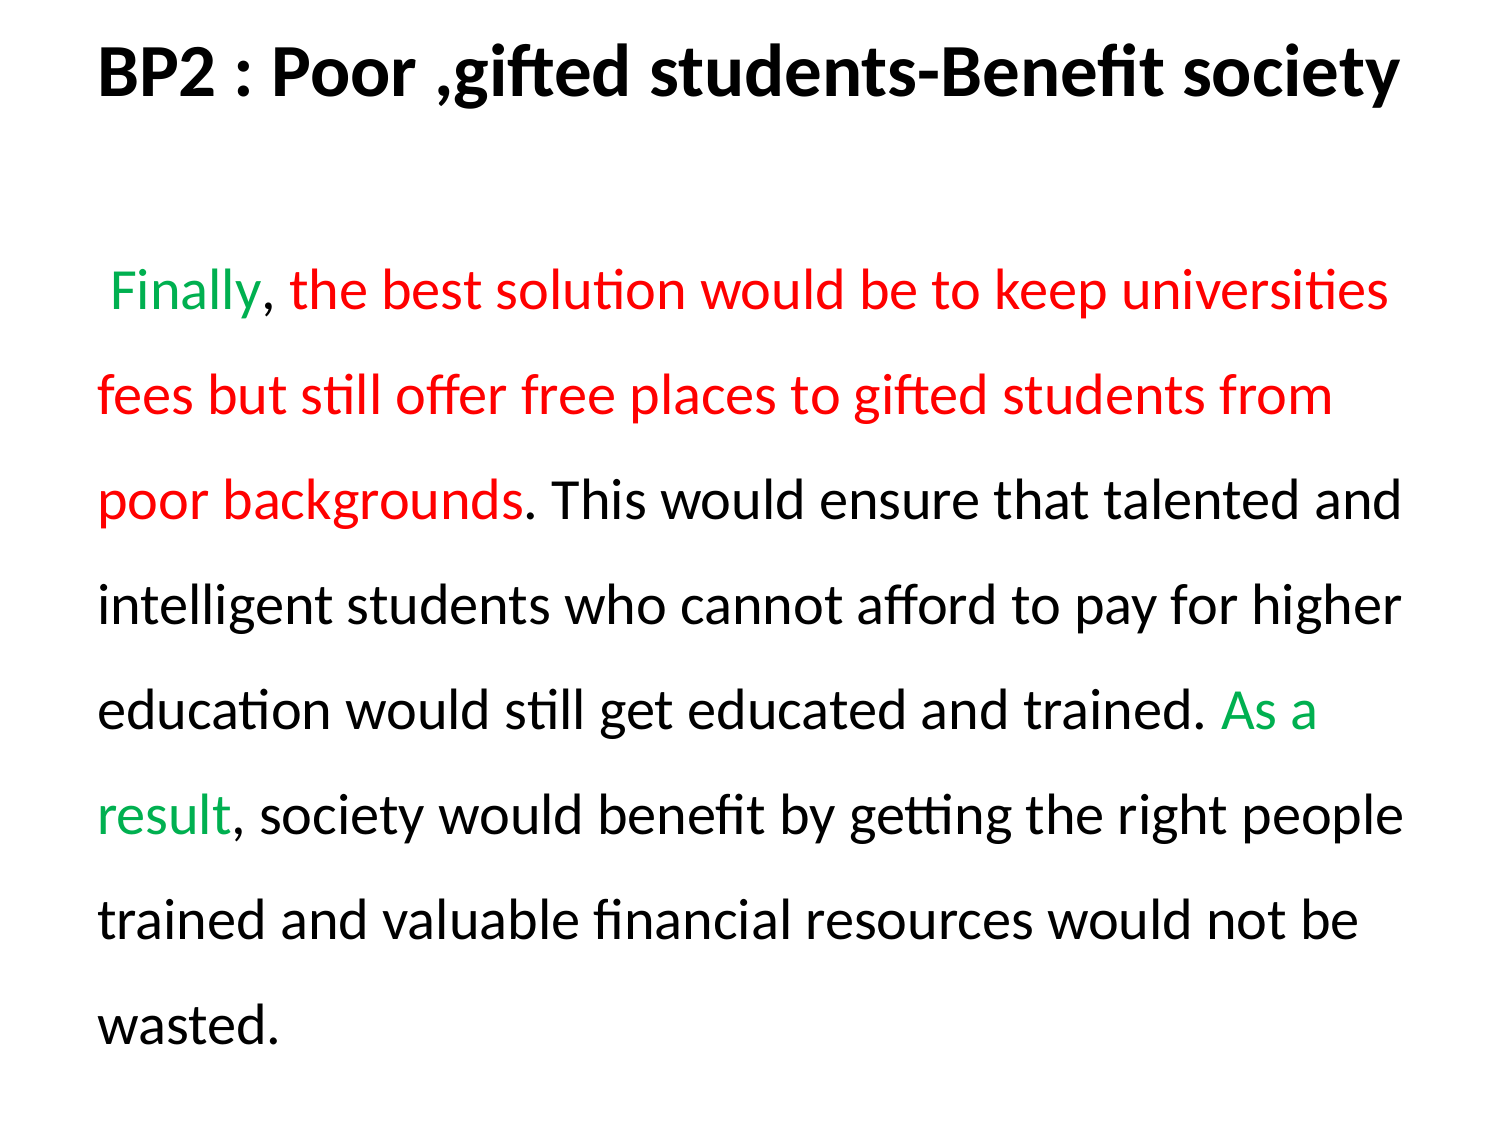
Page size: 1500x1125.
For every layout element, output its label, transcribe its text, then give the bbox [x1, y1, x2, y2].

title BP2 : Poor ,gifted students-Benefit society Finally, the best solution would be to keep universities fees but still offer free places to gifted students from poor backgrounds. This would ensure that talented and intelligent students who cannot afford to pay for higher education would still get educated and trained. As a result, society would benefit by getting the right people trained and valuable financial resources would not be wasted. [82, 46, 1449, 987]
